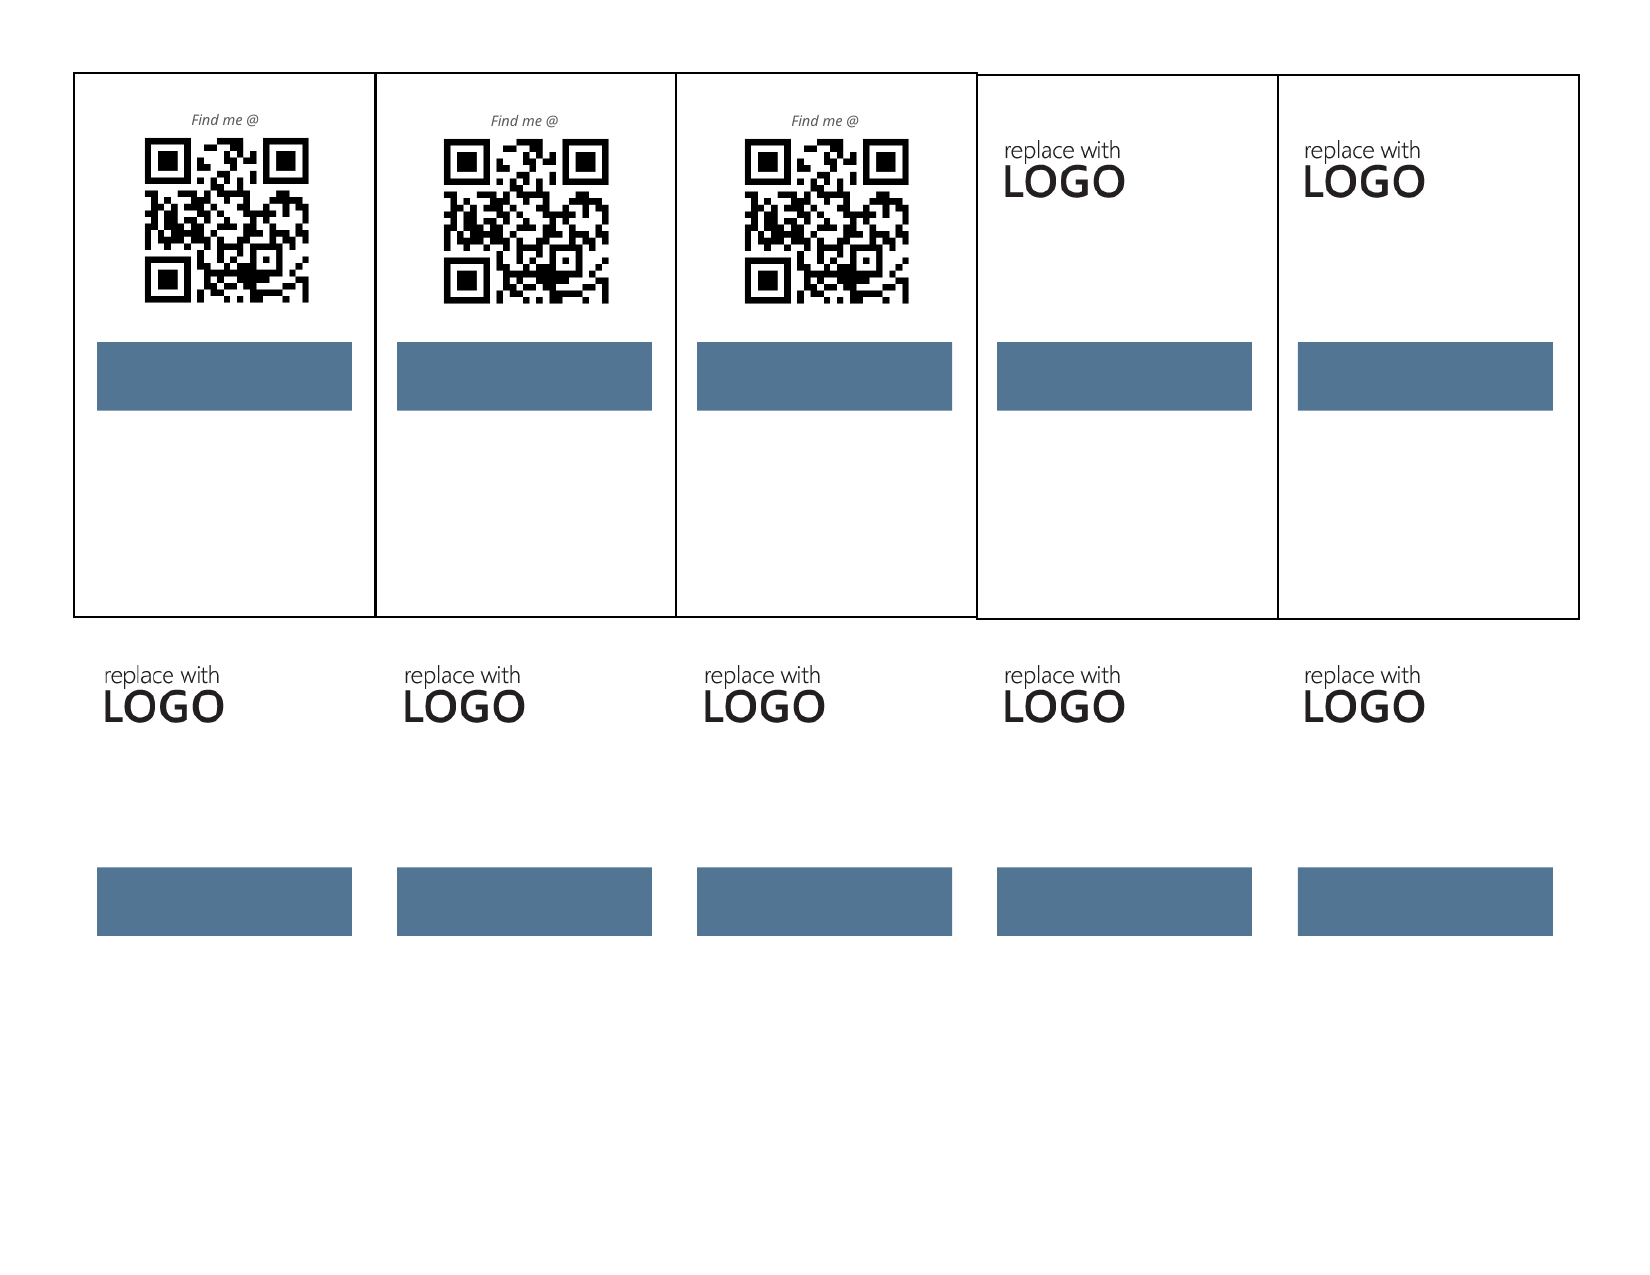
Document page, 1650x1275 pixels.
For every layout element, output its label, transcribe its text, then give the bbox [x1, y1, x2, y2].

picture [1291, 130, 1433, 211]
picture [991, 130, 1133, 211]
text_box [374, 72, 677, 618]
text_box Find me @ [701, 115, 949, 135]
picture [138, 131, 315, 309]
text_box Find me @ [101, 114, 349, 134]
picture [90, 655, 232, 736]
picture [1291, 655, 1433, 736]
text_box [73, 72, 374, 618]
picture [437, 132, 615, 310]
text_box [976, 74, 1277, 620]
picture [391, 655, 533, 736]
picture [737, 132, 915, 310]
text_box [1277, 74, 1580, 620]
picture [691, 655, 833, 736]
text_box [677, 72, 978, 618]
picture [991, 655, 1133, 736]
